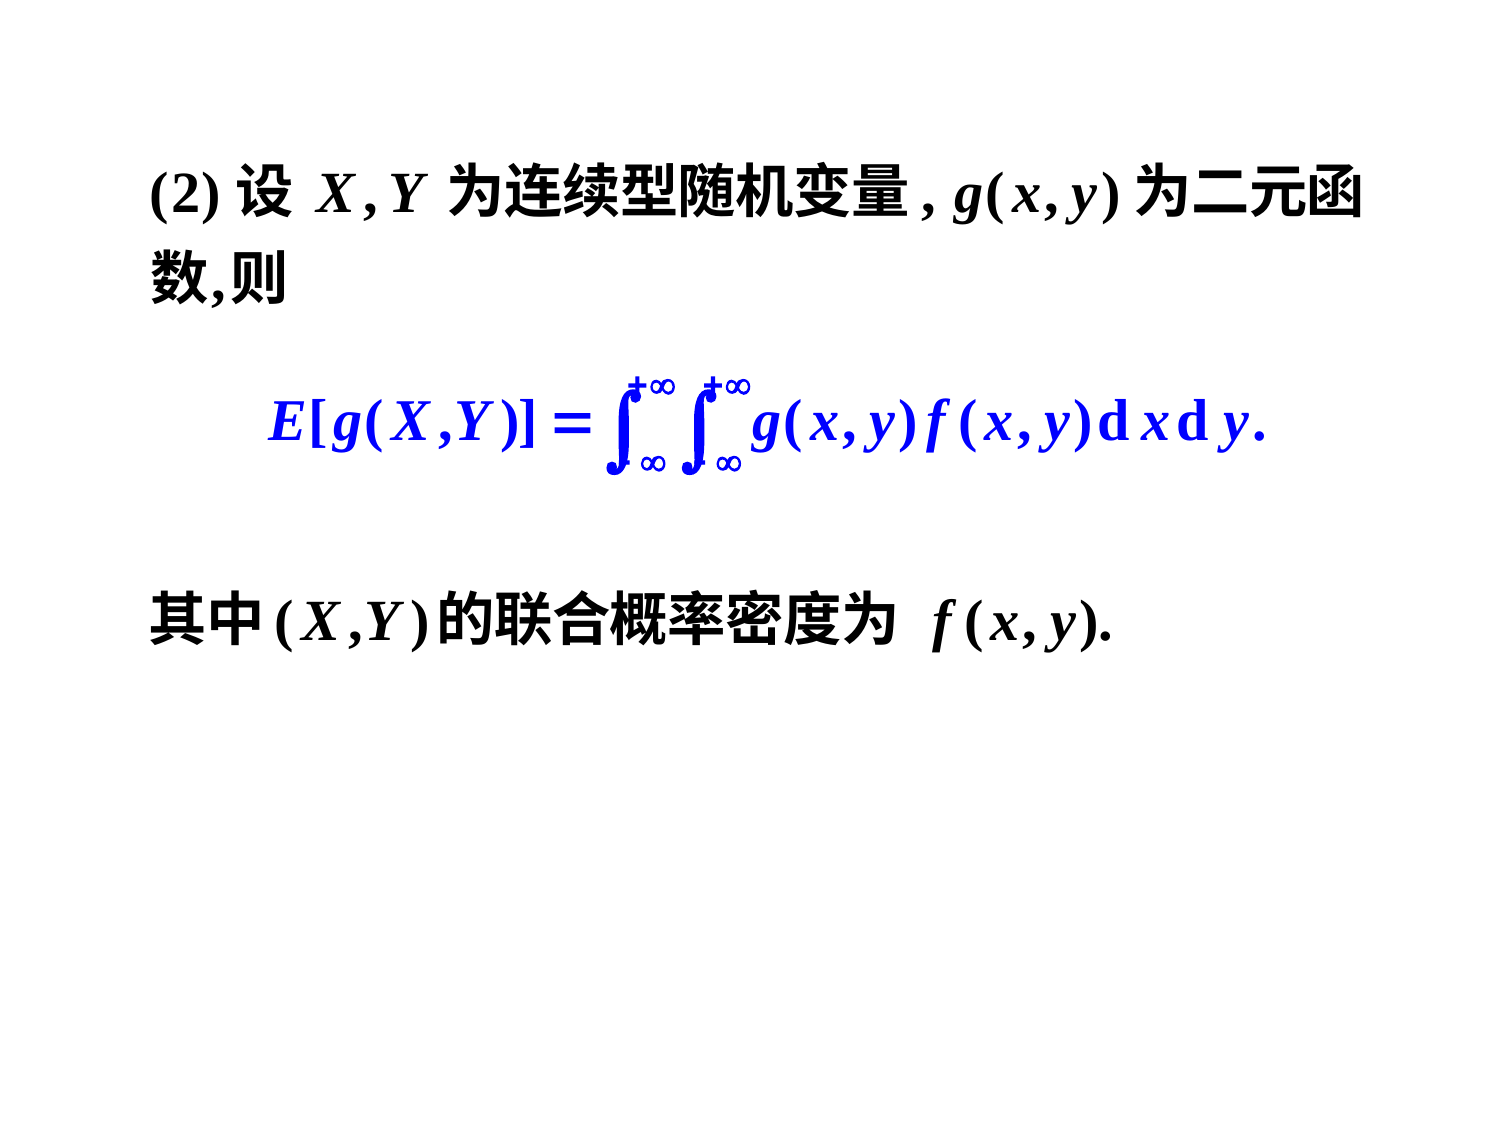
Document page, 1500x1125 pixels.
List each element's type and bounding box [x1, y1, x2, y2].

text_box [148, 160, 1372, 318]
text_box [147, 586, 1115, 660]
text_box [262, 362, 1267, 477]
